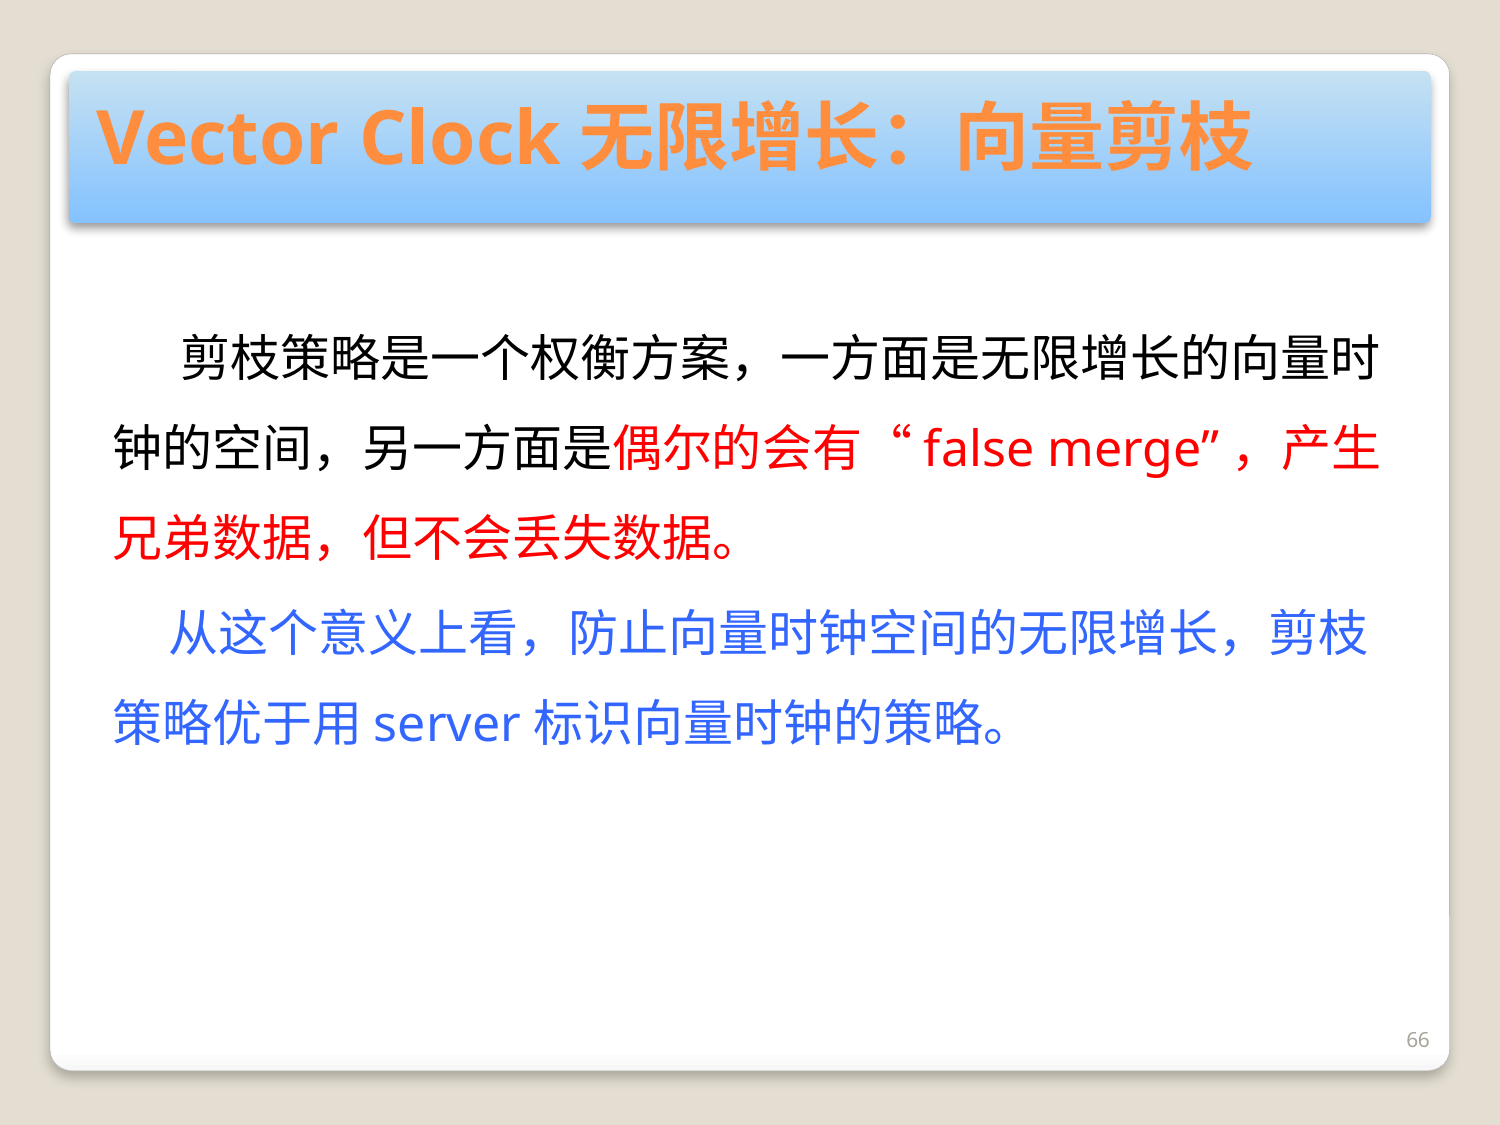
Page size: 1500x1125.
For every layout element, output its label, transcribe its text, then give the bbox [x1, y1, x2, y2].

title Vector Clock无限增长：向量剪枝 [82, 82, 1425, 188]
slide_number 66 [1369, 1002, 1445, 1063]
list 剪枝策略是一个权衡方案，一方面是无限增长的向量时钟的空间，另一方面是偶尔的会有“false merge”，产生兄弟数据，但不会丢失数据。 从这个意义上看，防止向量时钟空间的无限增长，剪枝策略优于用server标识向量时钟的策略。 [81, 281, 1419, 985]
